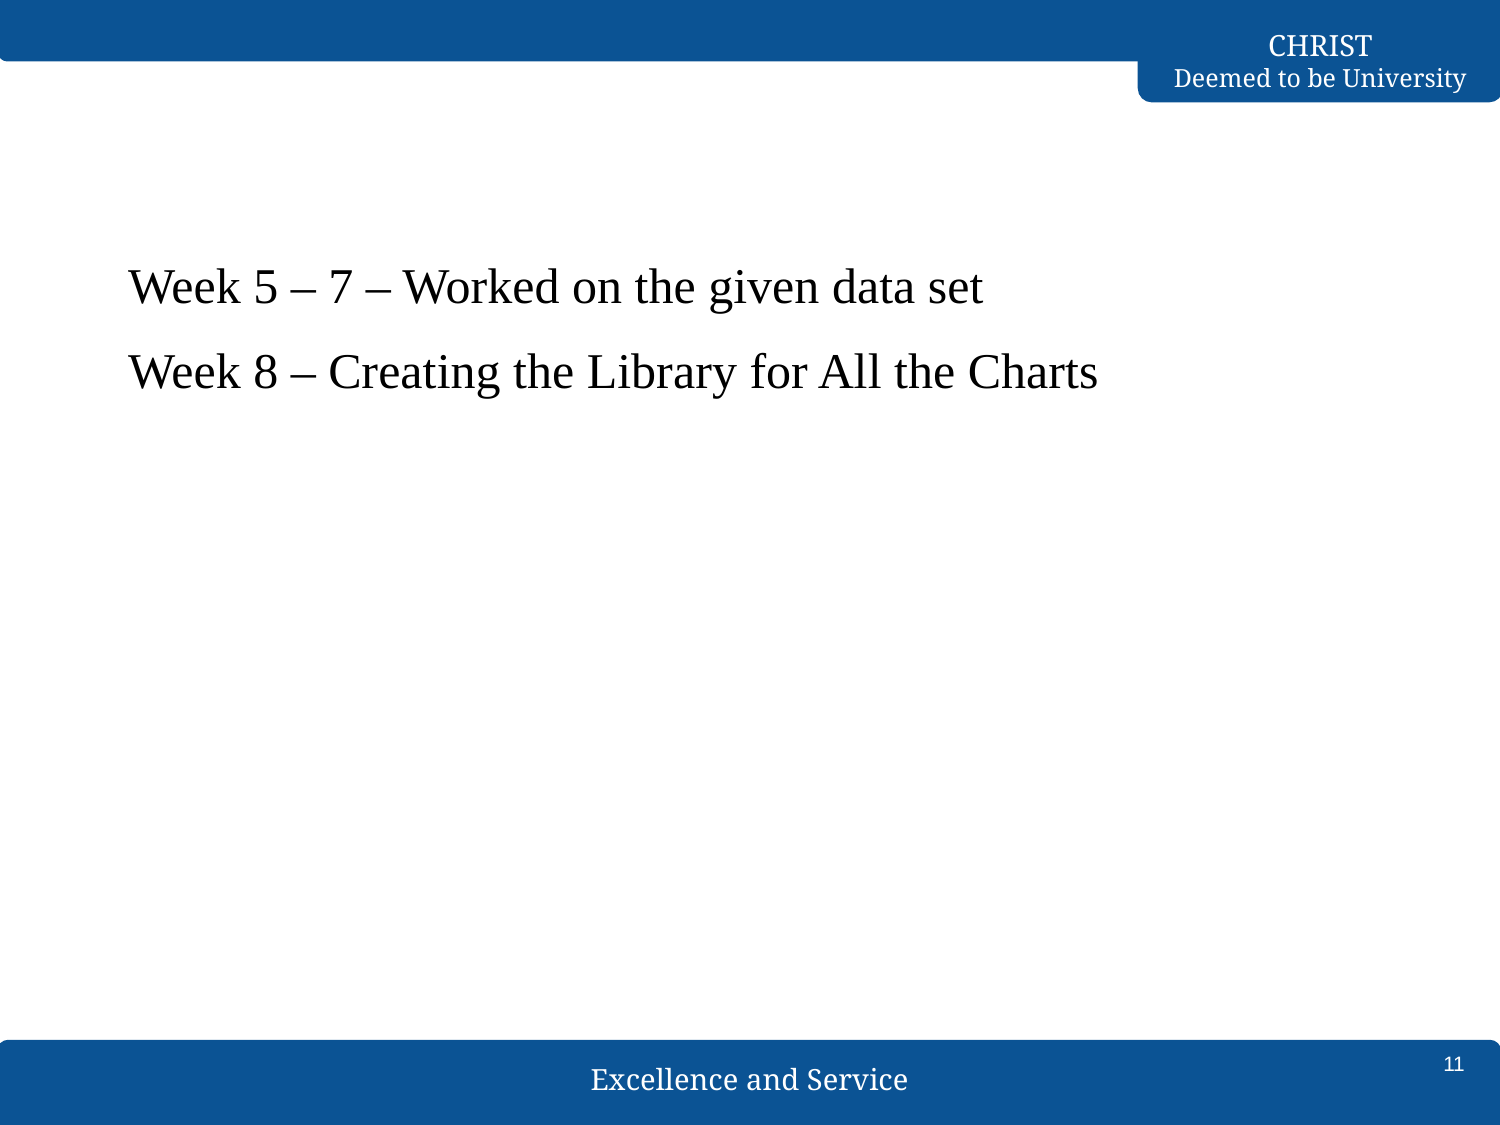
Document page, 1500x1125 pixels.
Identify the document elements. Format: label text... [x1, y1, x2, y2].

text_box 11 [1389, 1020, 1480, 1106]
list Week 5 – 7 – Worked on the given data set Week 8 – Creating the Library for All the Charts [113, 238, 1363, 918]
